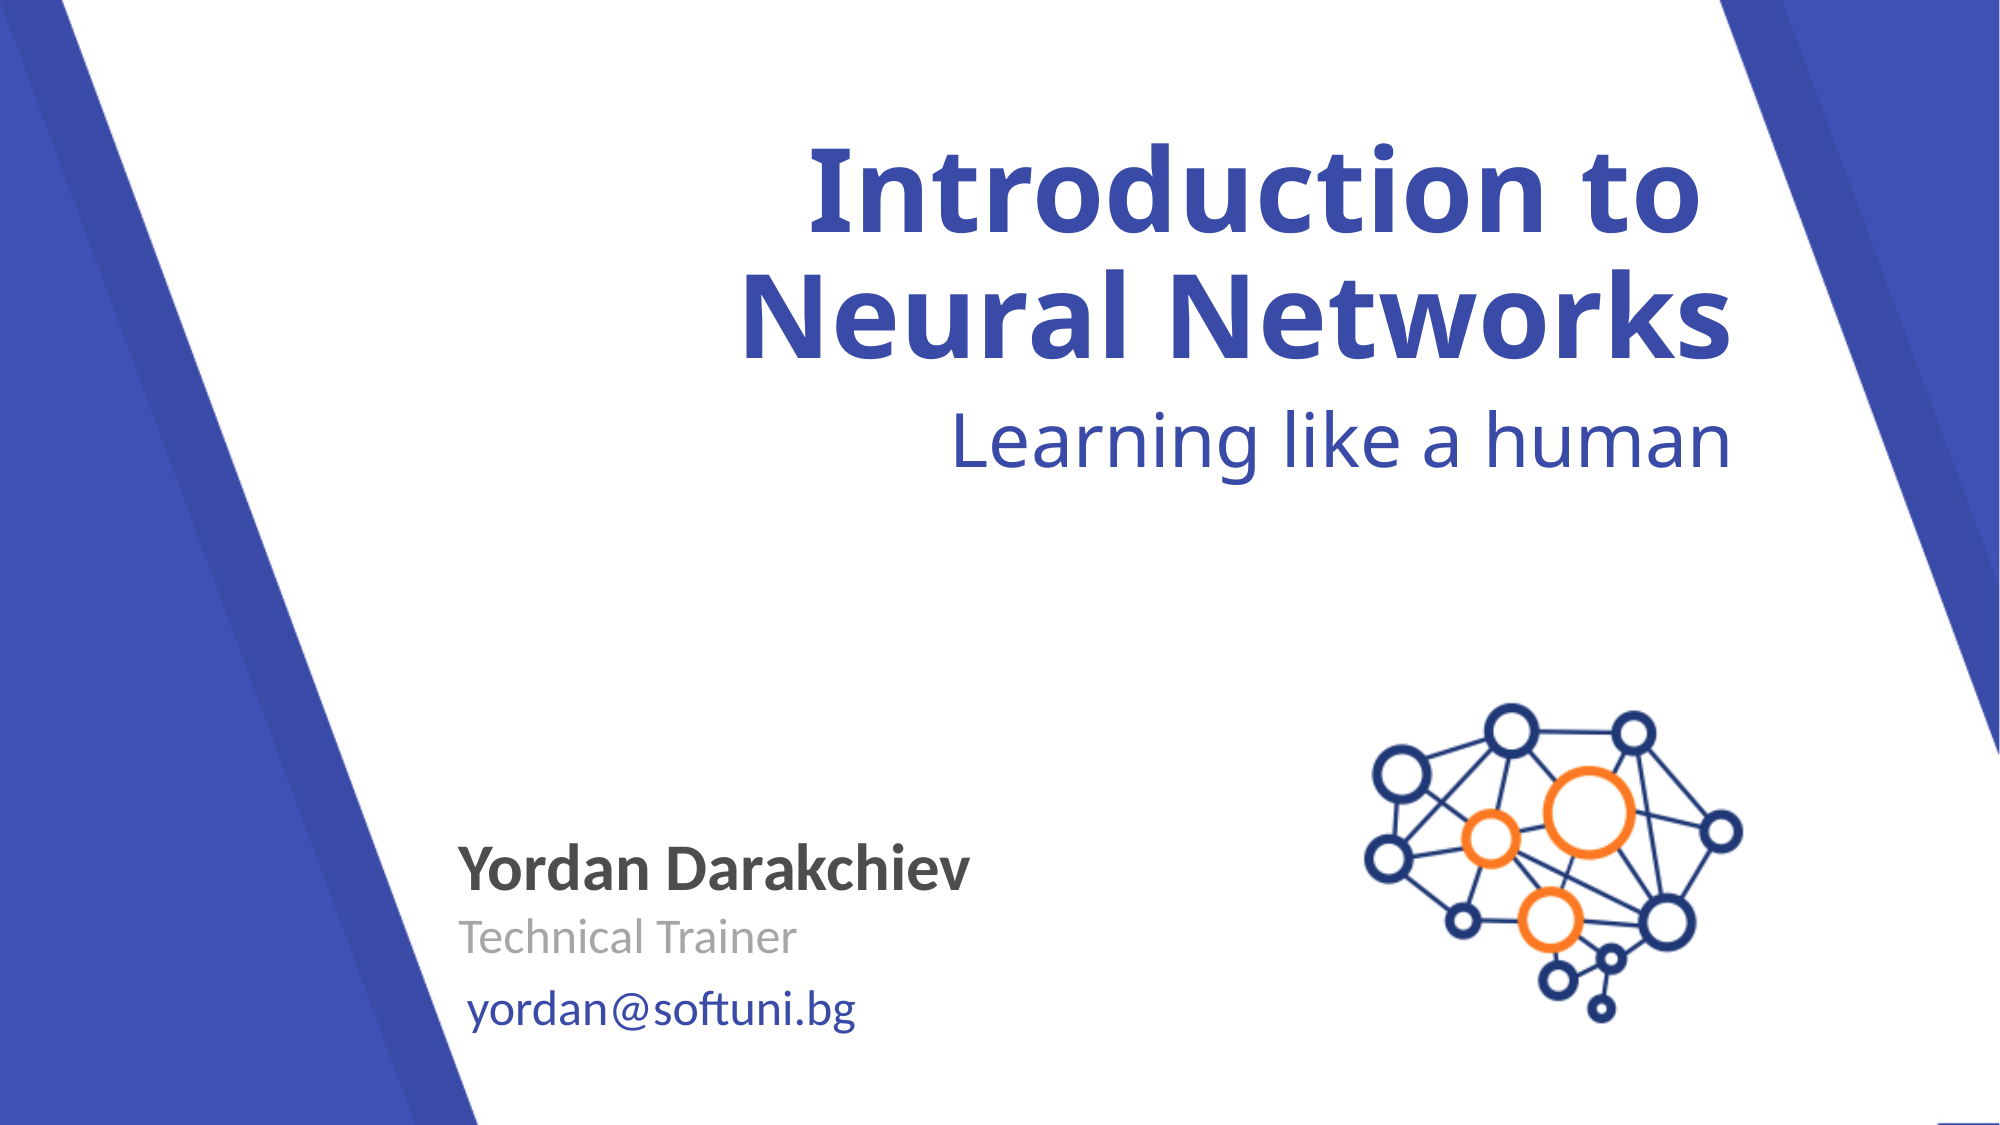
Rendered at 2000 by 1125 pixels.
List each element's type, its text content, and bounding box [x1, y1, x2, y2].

list Yordan Darakchiev [443, 825, 1043, 902]
list Technical Trainer [443, 902, 1043, 972]
subtitle Learning like a human [298, 395, 1750, 604]
picture [0, 0, 2000, 1125]
title Introduction to Neural Networks [221, 82, 1750, 392]
list yordan@softuni.bg [451, 974, 1043, 1044]
